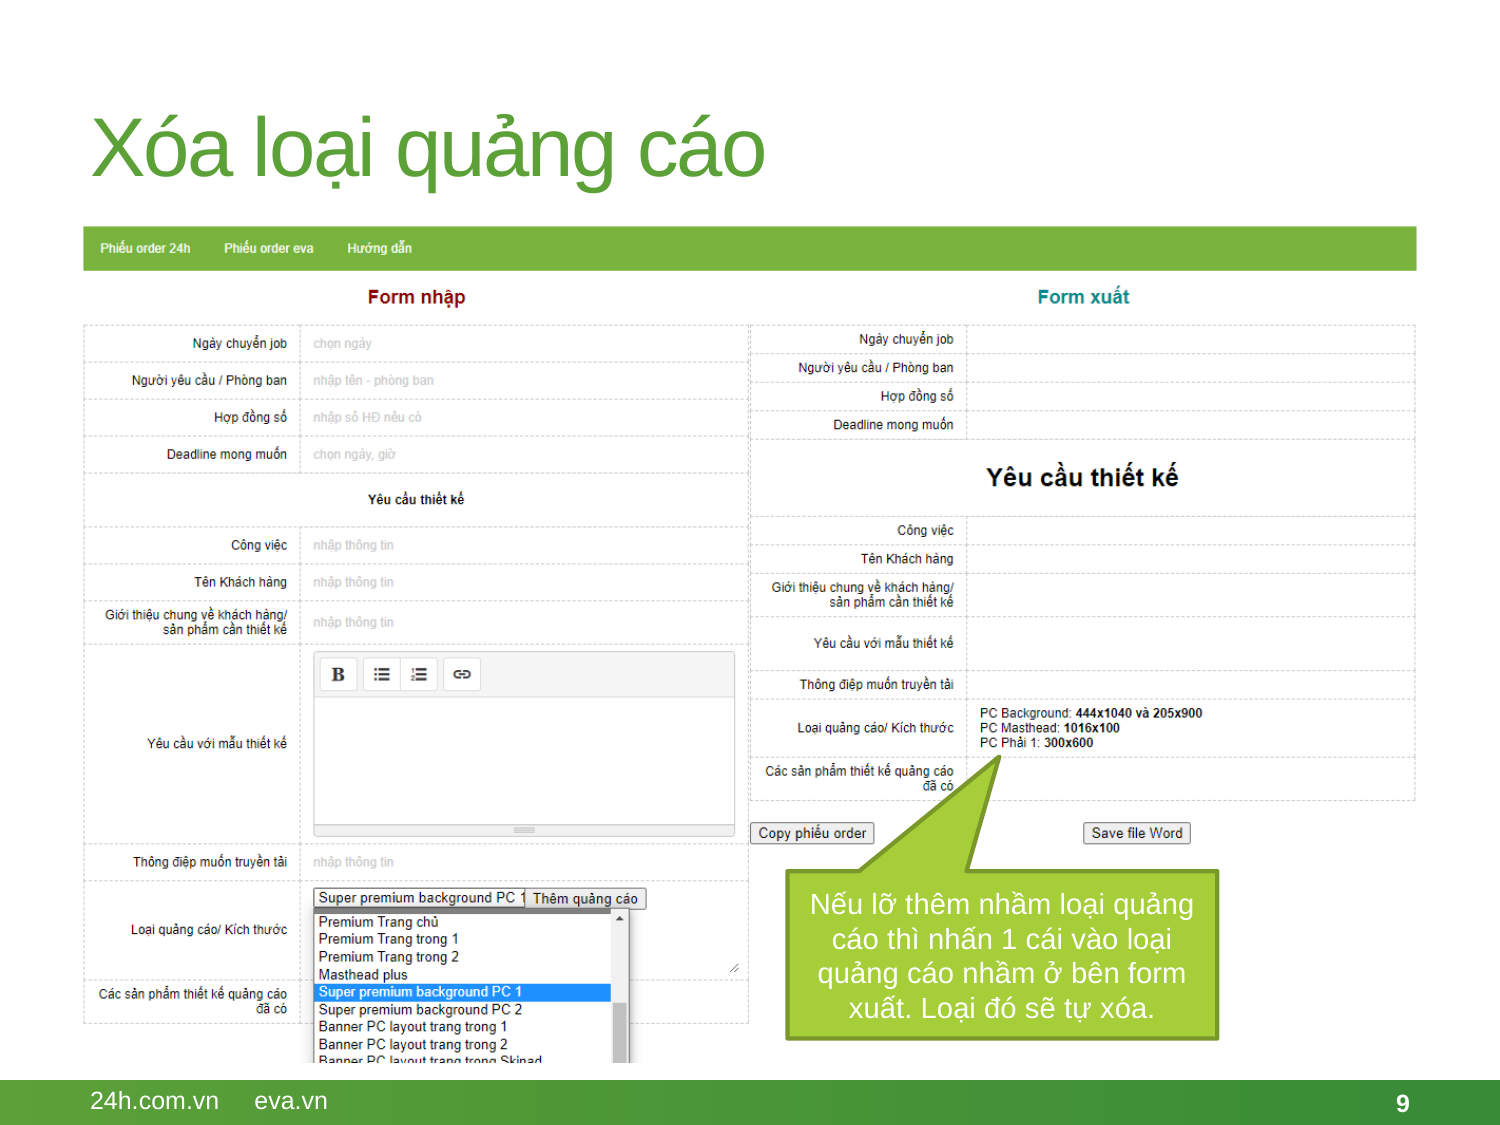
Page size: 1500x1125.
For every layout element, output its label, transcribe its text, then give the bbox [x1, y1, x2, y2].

footer 24h.com.vn eva.vn [75, 1071, 805, 1125]
slide_number 9 [1279, 1075, 1425, 1125]
title Xóa loại quảng cáo [75, 62, 1425, 216]
picture [74, 218, 1426, 1063]
